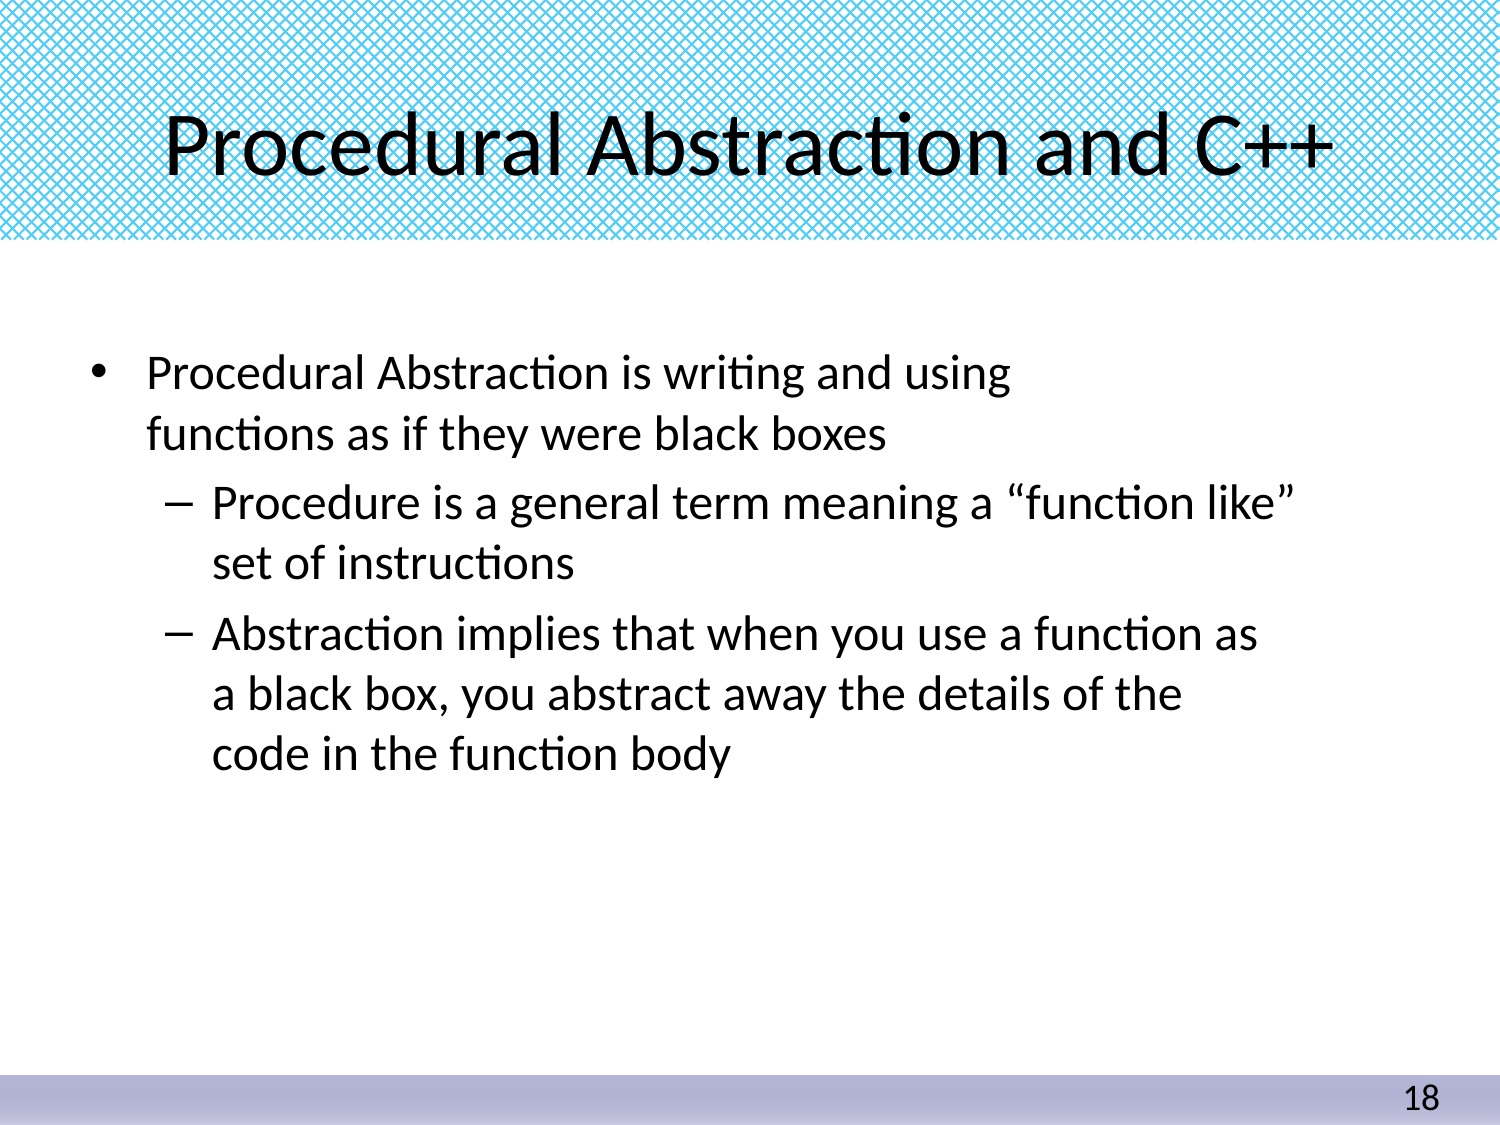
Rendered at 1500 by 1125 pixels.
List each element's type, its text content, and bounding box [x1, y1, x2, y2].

list Procedural Abstraction is writing and using functions as if they were black boxes Procedure is a general term meaning a “function like” set of instructions Abstraction implies that when you use a function as a black box, you abstract away the details of the code in the function body [75, 262, 1425, 1005]
title Procedural Abstraction and C++ [75, 45, 1425, 233]
